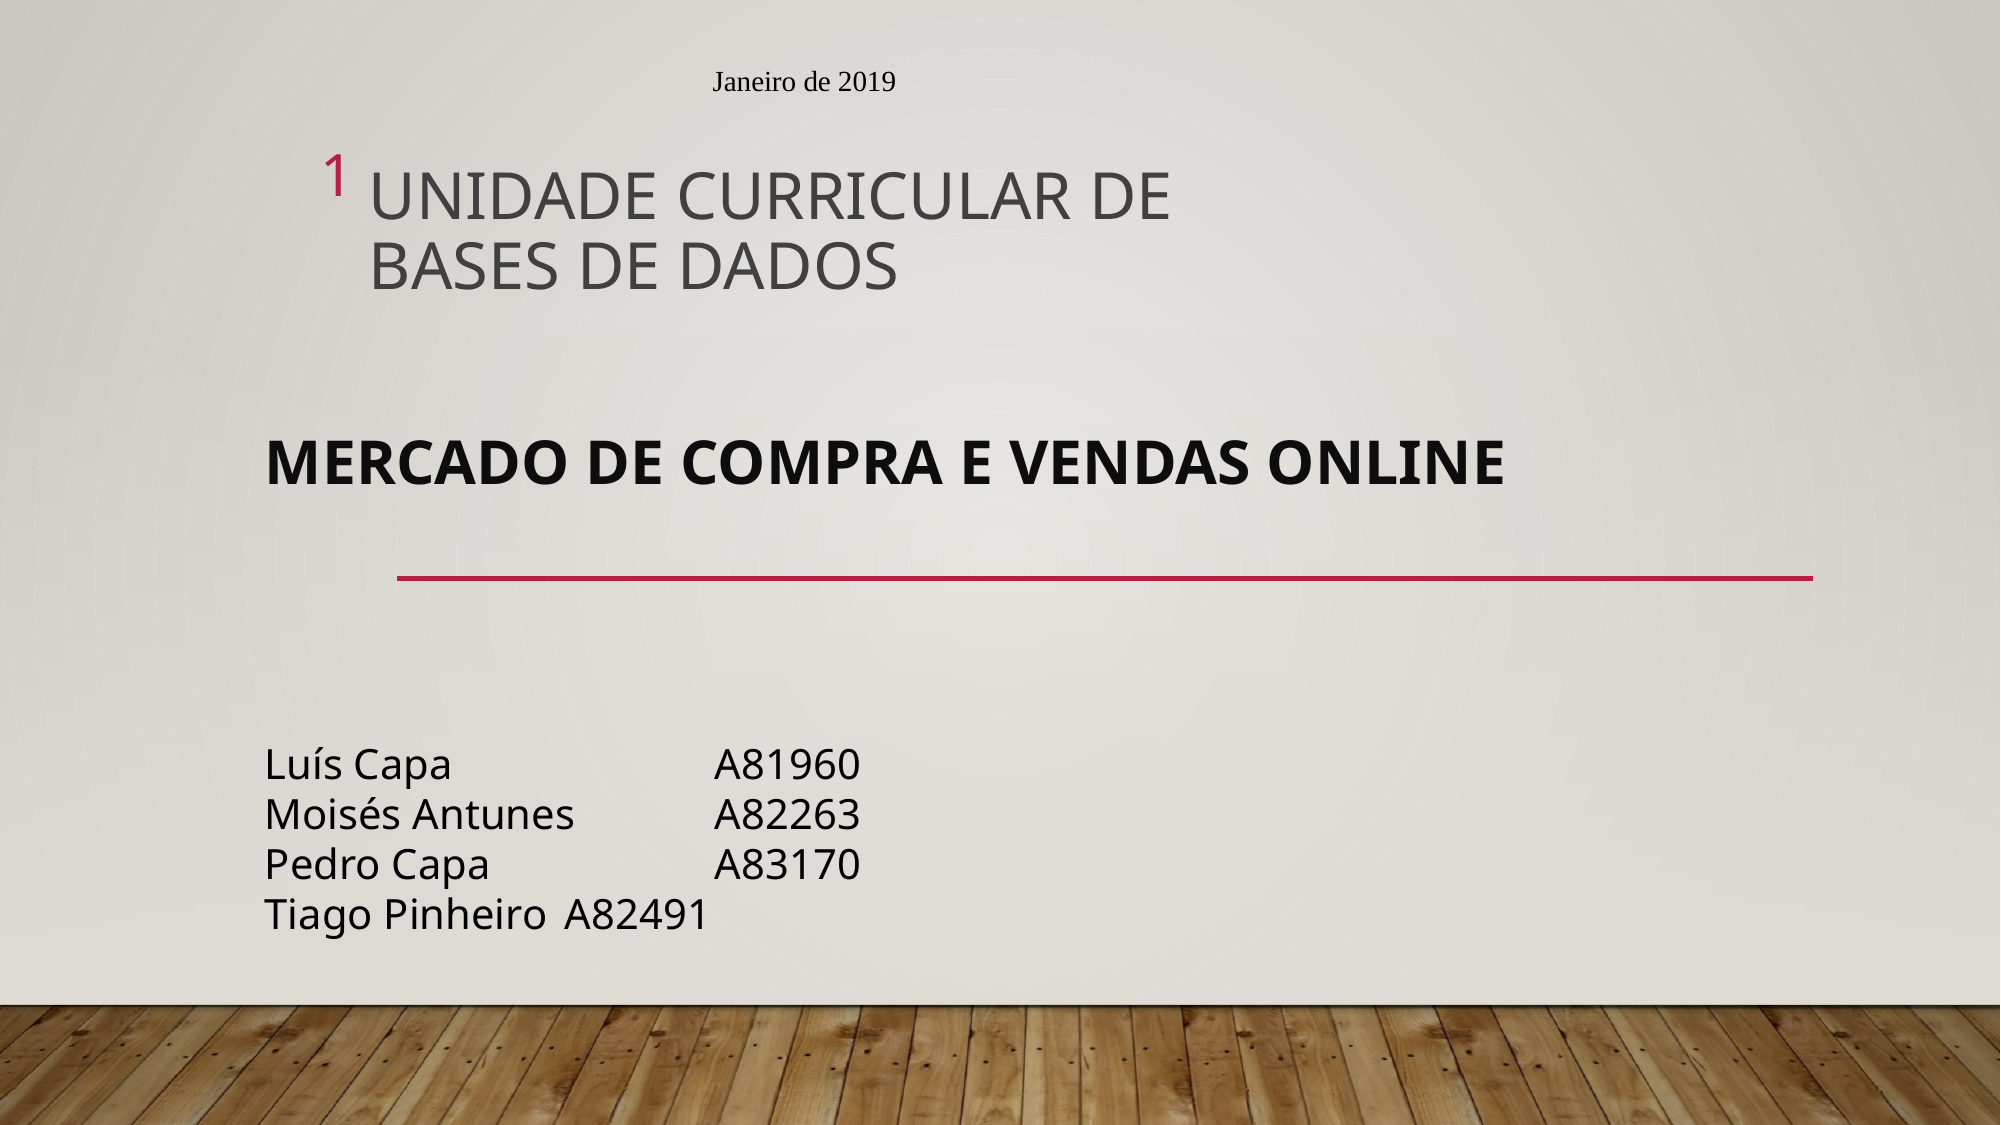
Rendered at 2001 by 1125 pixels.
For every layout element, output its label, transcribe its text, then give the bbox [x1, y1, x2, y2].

title Unidade Curricular de Bases de Dados [353, 155, 1750, 304]
text_box Luís Capa A81960 Moisés Antunes A82263 Pedro Capa A83170 Tiago Pinheiro A82491 [249, 730, 1637, 946]
subtitle Mercado de compra e vendas online [249, 394, 1750, 567]
picture [0, 1005, 2000, 1125]
slide_number 1 [235, 131, 369, 214]
footer Janeiro de 2019 [396, 54, 1213, 105]
